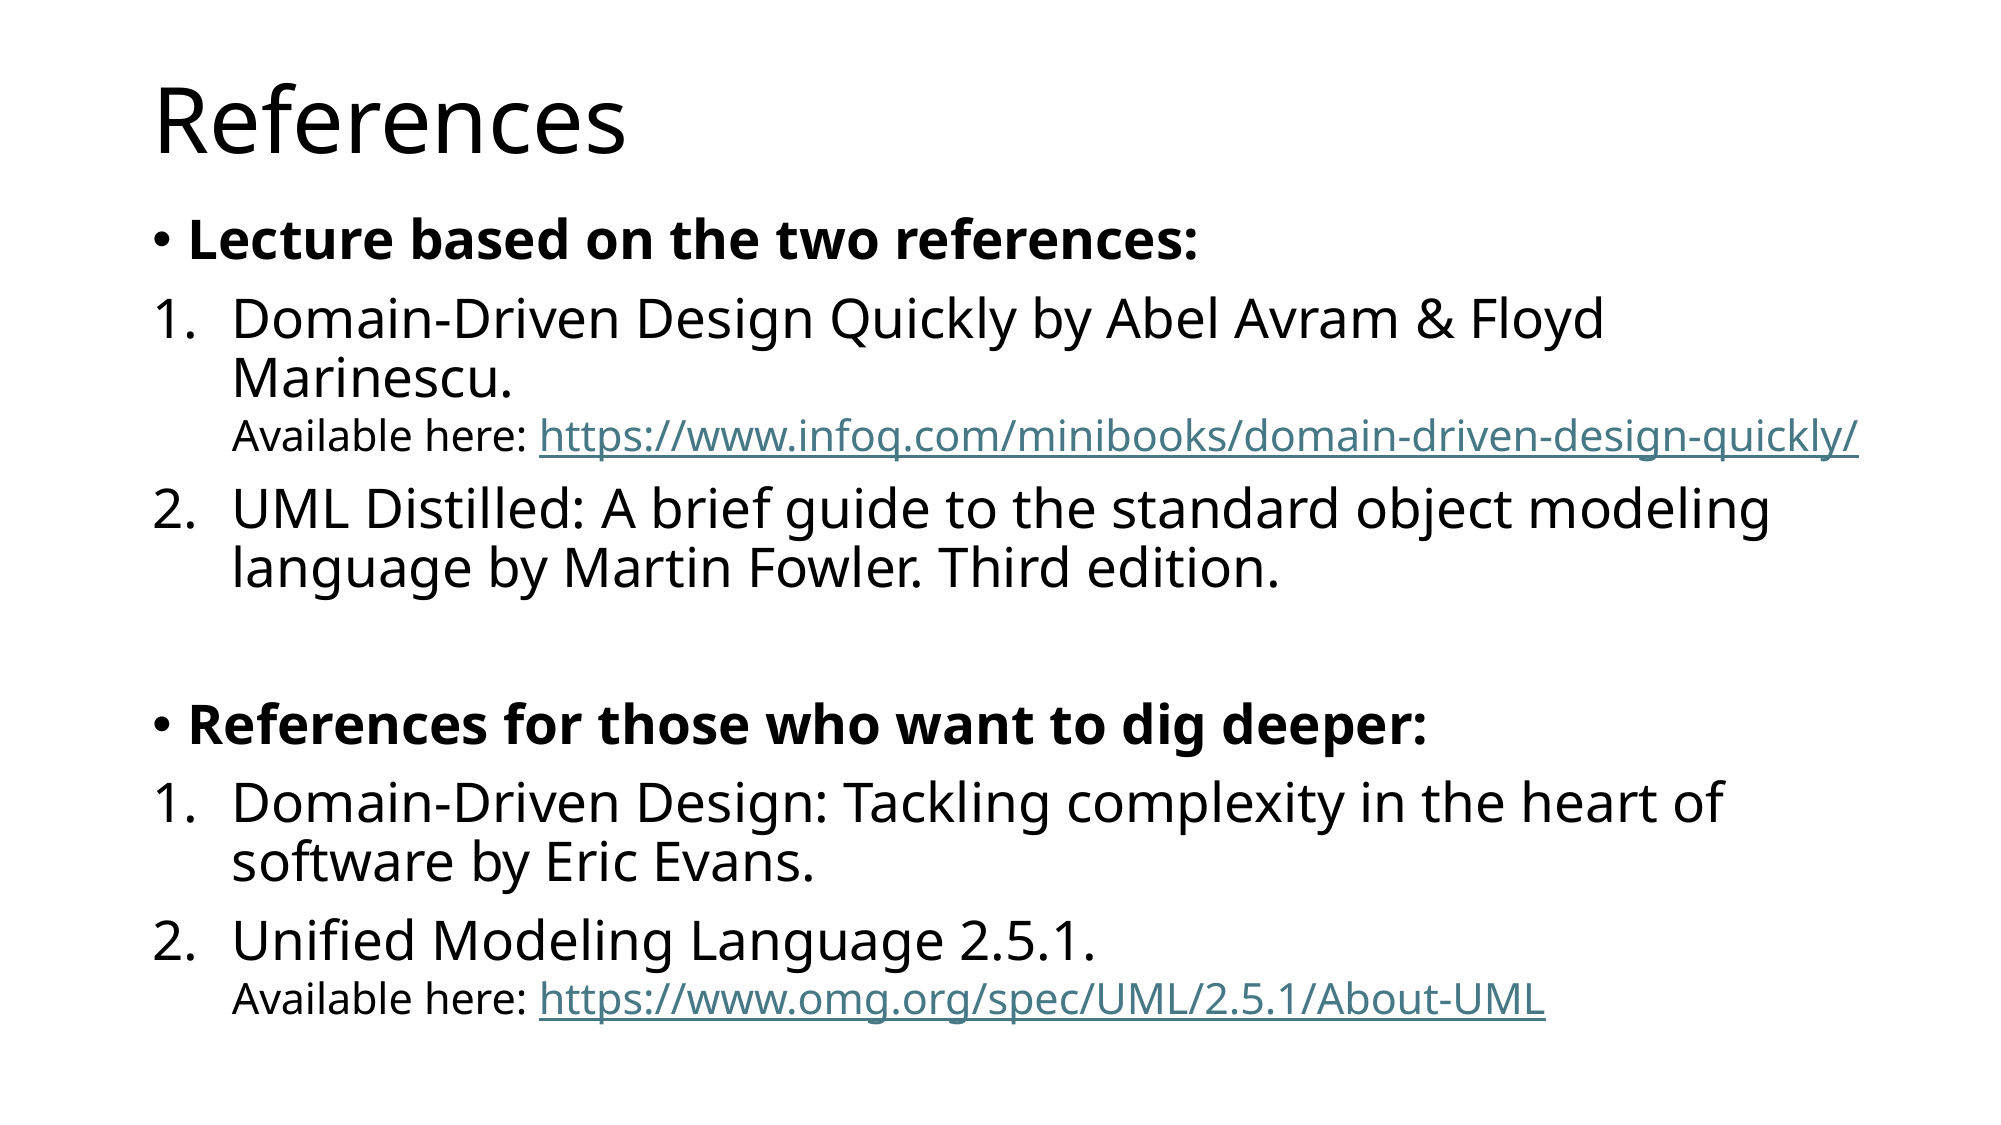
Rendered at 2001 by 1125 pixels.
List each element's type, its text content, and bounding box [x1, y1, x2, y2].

list Lecture based on the two references: Domain-Driven Design Quickly by Abel Avram & Floyd Marinescu. Available here: https://www.infoq.com/minibooks/domain-driven-design-quickly/ UML Distilled: A brief guide to the standard object modeling language by Martin Fowler. Third edition. References for those who want to dig deeper: Domain-Driven Design: Tackling complexity in the heart of software by Eric Evans. Unified Modeling Language 2.5.1. Available here: https://www.omg.org/spec/UML/2.5.1/About-UML [137, 204, 1888, 1037]
title References [137, 15, 1863, 204]
